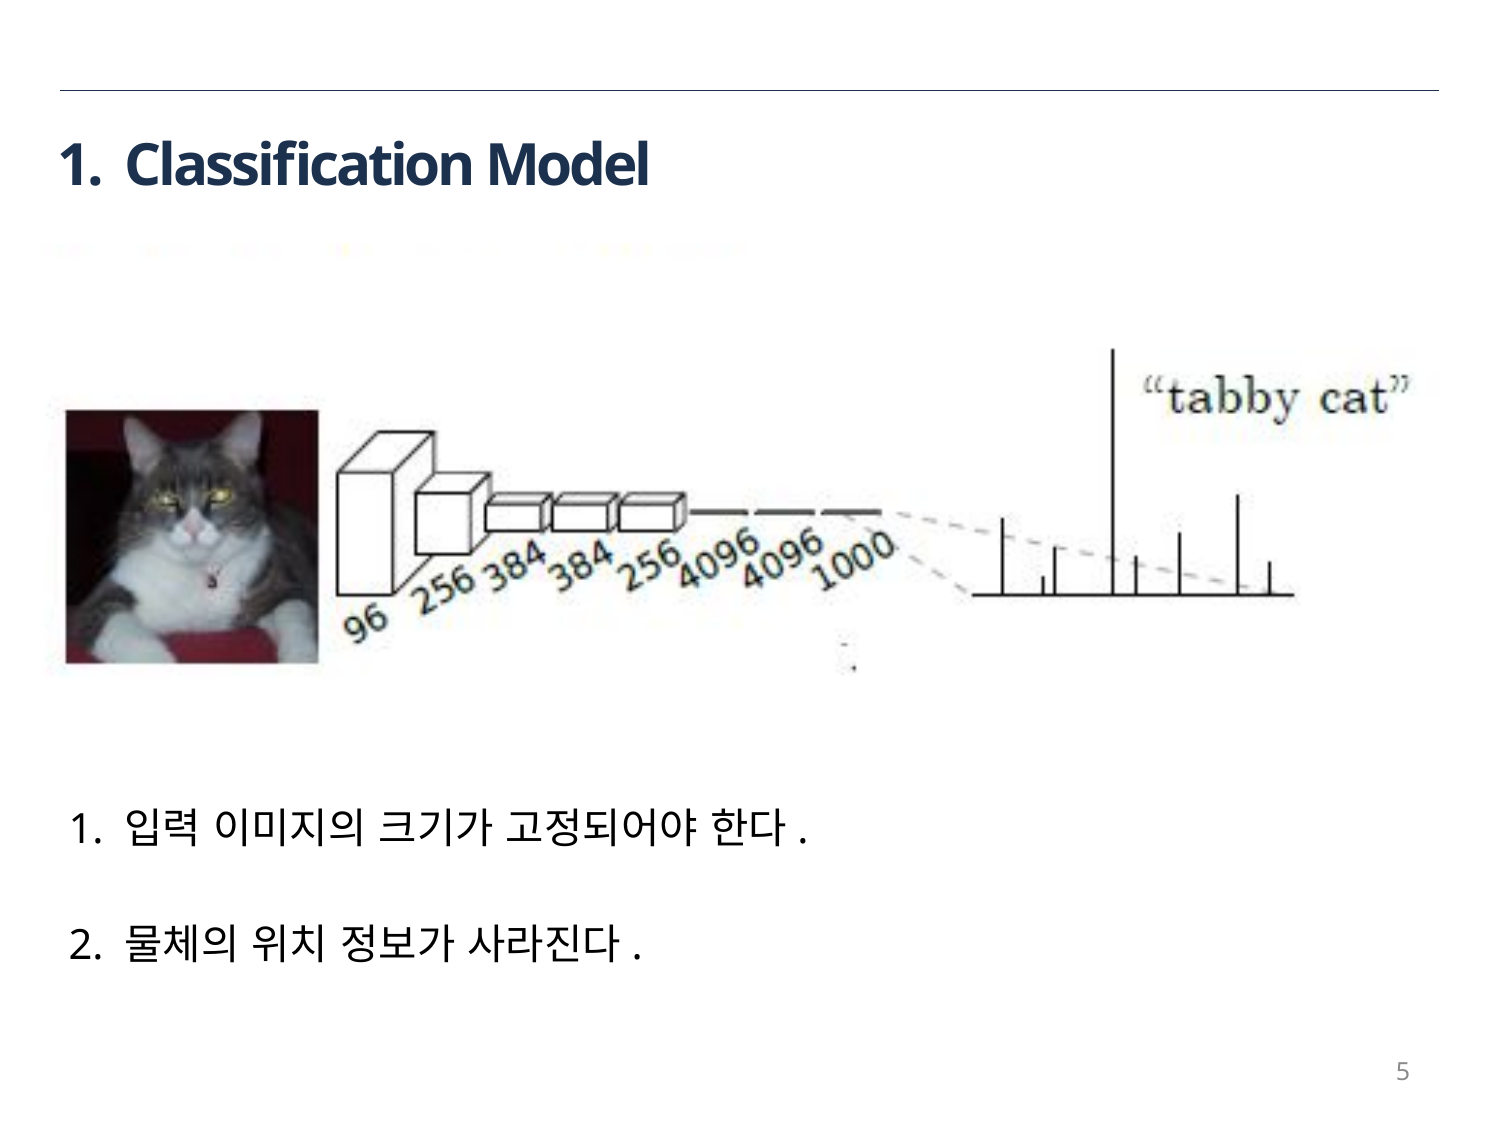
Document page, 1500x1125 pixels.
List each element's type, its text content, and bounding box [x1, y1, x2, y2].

slide_number 5 [1074, 1042, 1425, 1103]
title 1. Classification Model [42, 114, 1463, 211]
picture [0, 243, 1484, 682]
text_box 1. 입력 이미지의 크기가 고정되어야 한다. 2. 물체의 위치 정보가 사라진다. [53, 690, 1443, 1075]
